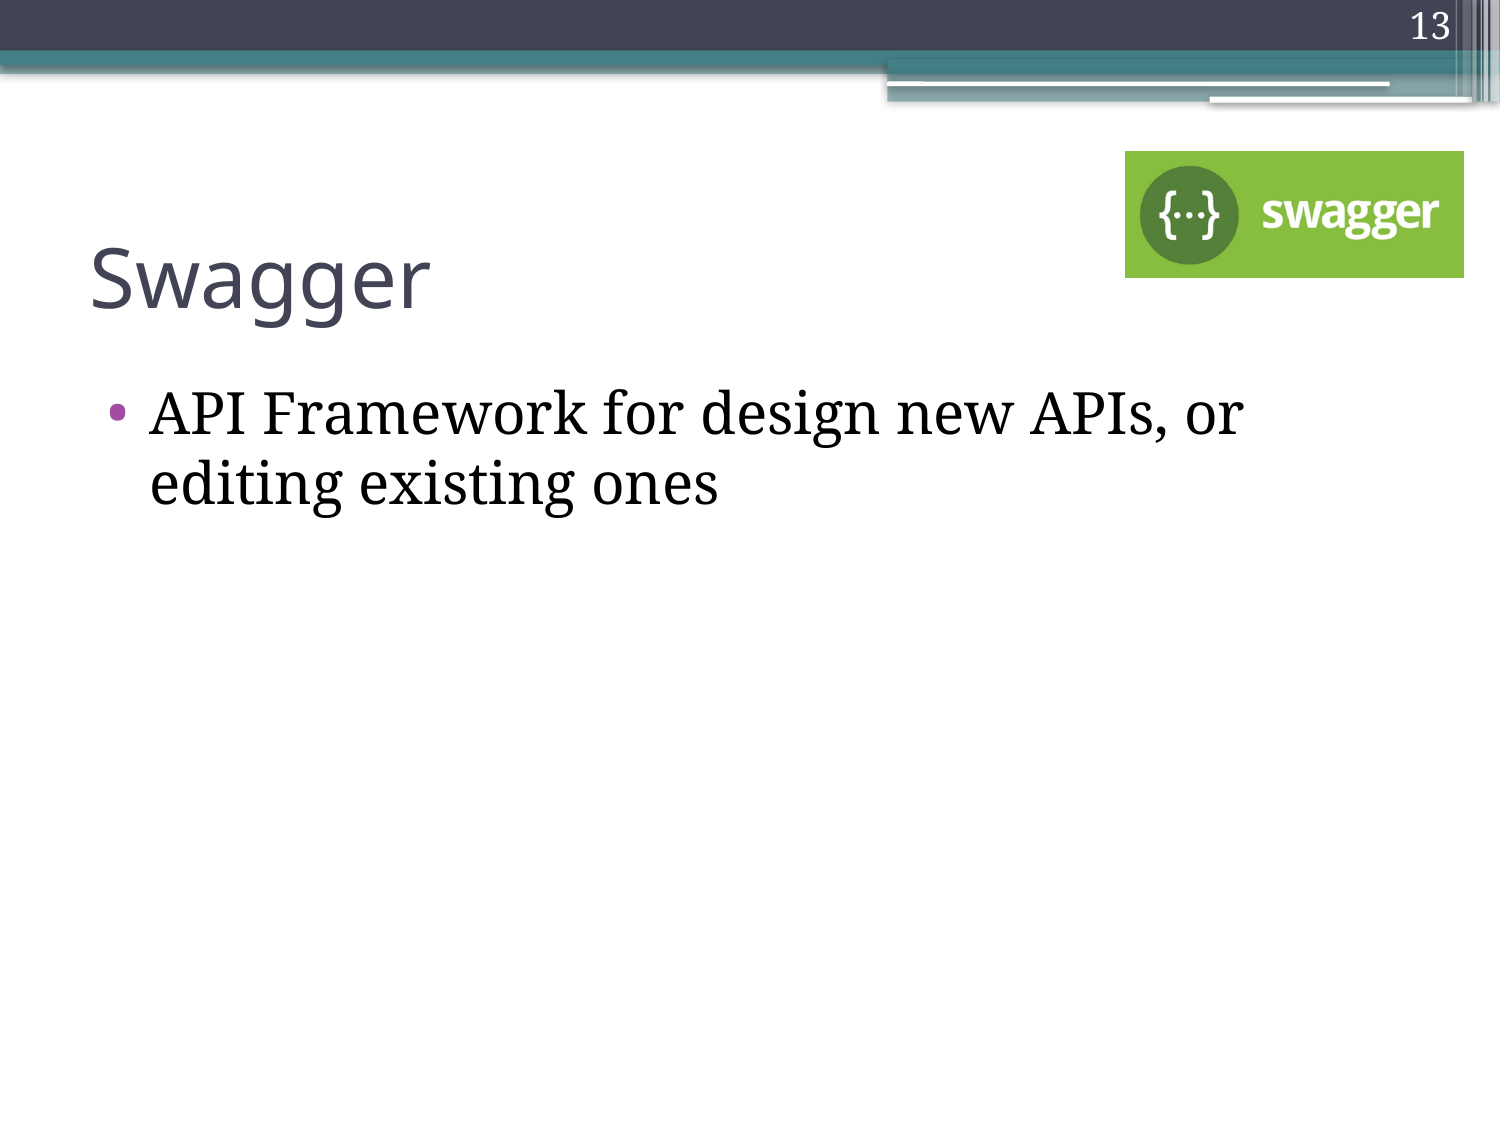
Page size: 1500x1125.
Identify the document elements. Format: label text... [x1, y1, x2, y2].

picture [1125, 151, 1464, 279]
list API Framework for design new APIs, or editing existing ones [75, 368, 1425, 1079]
slide_number 13 [1341, 0, 1466, 61]
title Swagger [75, 187, 1425, 363]
